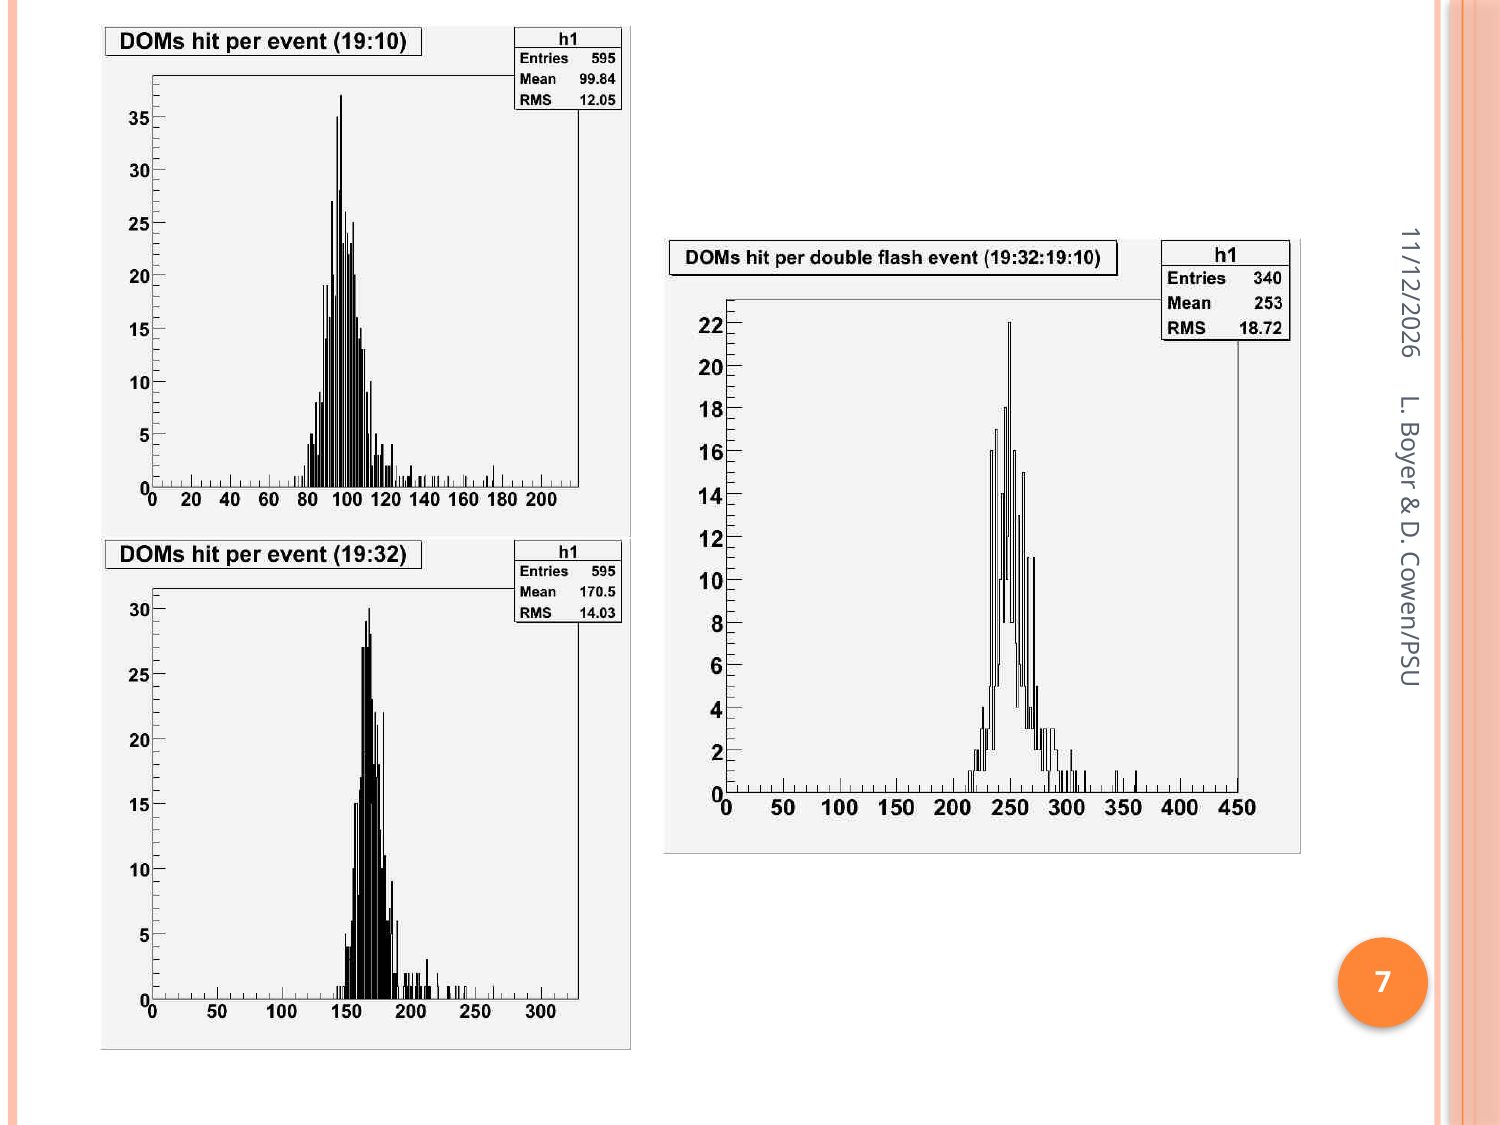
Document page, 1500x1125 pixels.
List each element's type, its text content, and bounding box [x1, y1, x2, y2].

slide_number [1378, 43, 1442, 374]
footer L. Boyer & D. Cowen/PSU [1379, 380, 1440, 906]
picture [99, 24, 632, 1051]
slide_number 7 [1333, 940, 1434, 1027]
picture [661, 236, 1301, 854]
